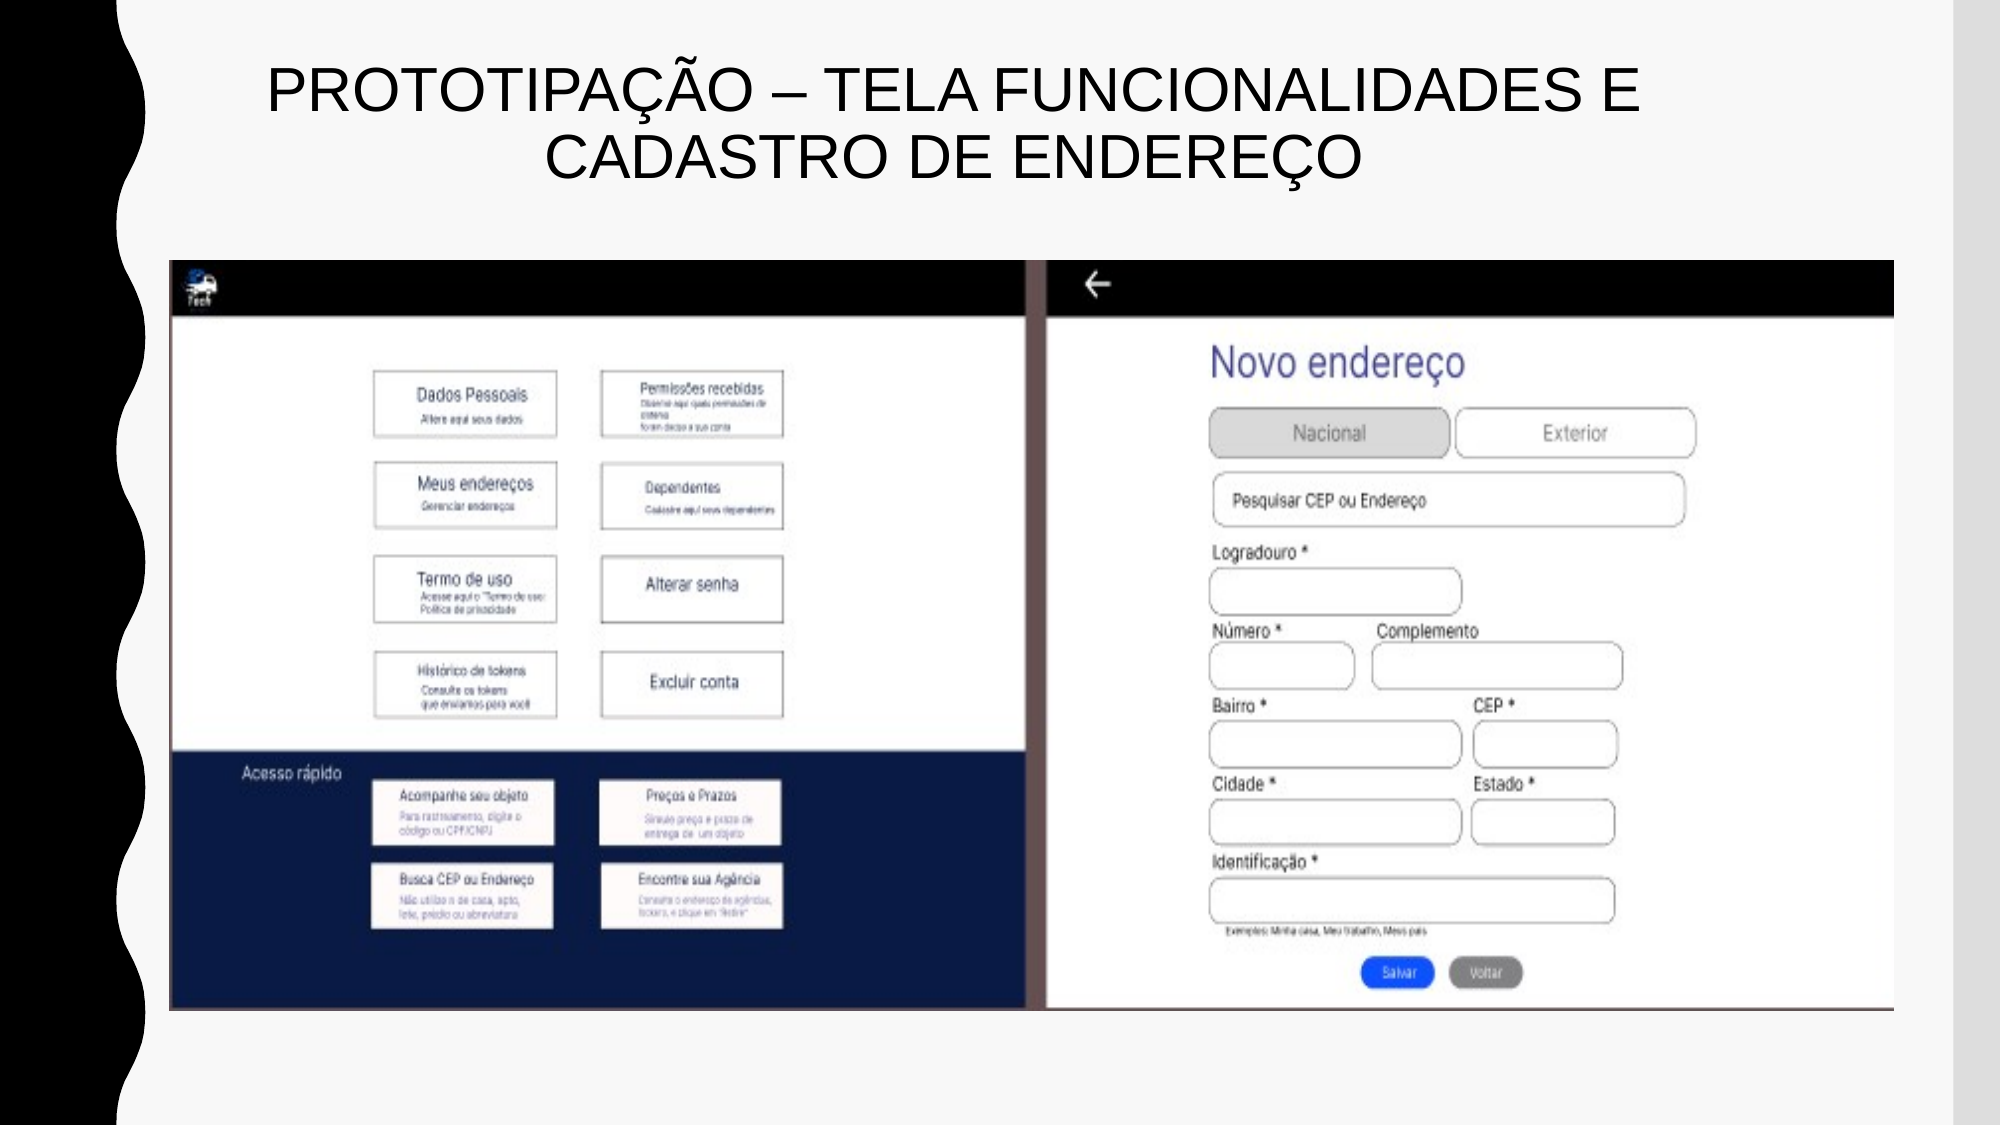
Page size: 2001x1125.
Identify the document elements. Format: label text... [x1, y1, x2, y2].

picture [169, 260, 1894, 1011]
text_box PROTOTIPAÇÃO – TELA FUNCIONALIDADES E CADASTRO DE ENDEREÇO [186, 47, 1722, 202]
